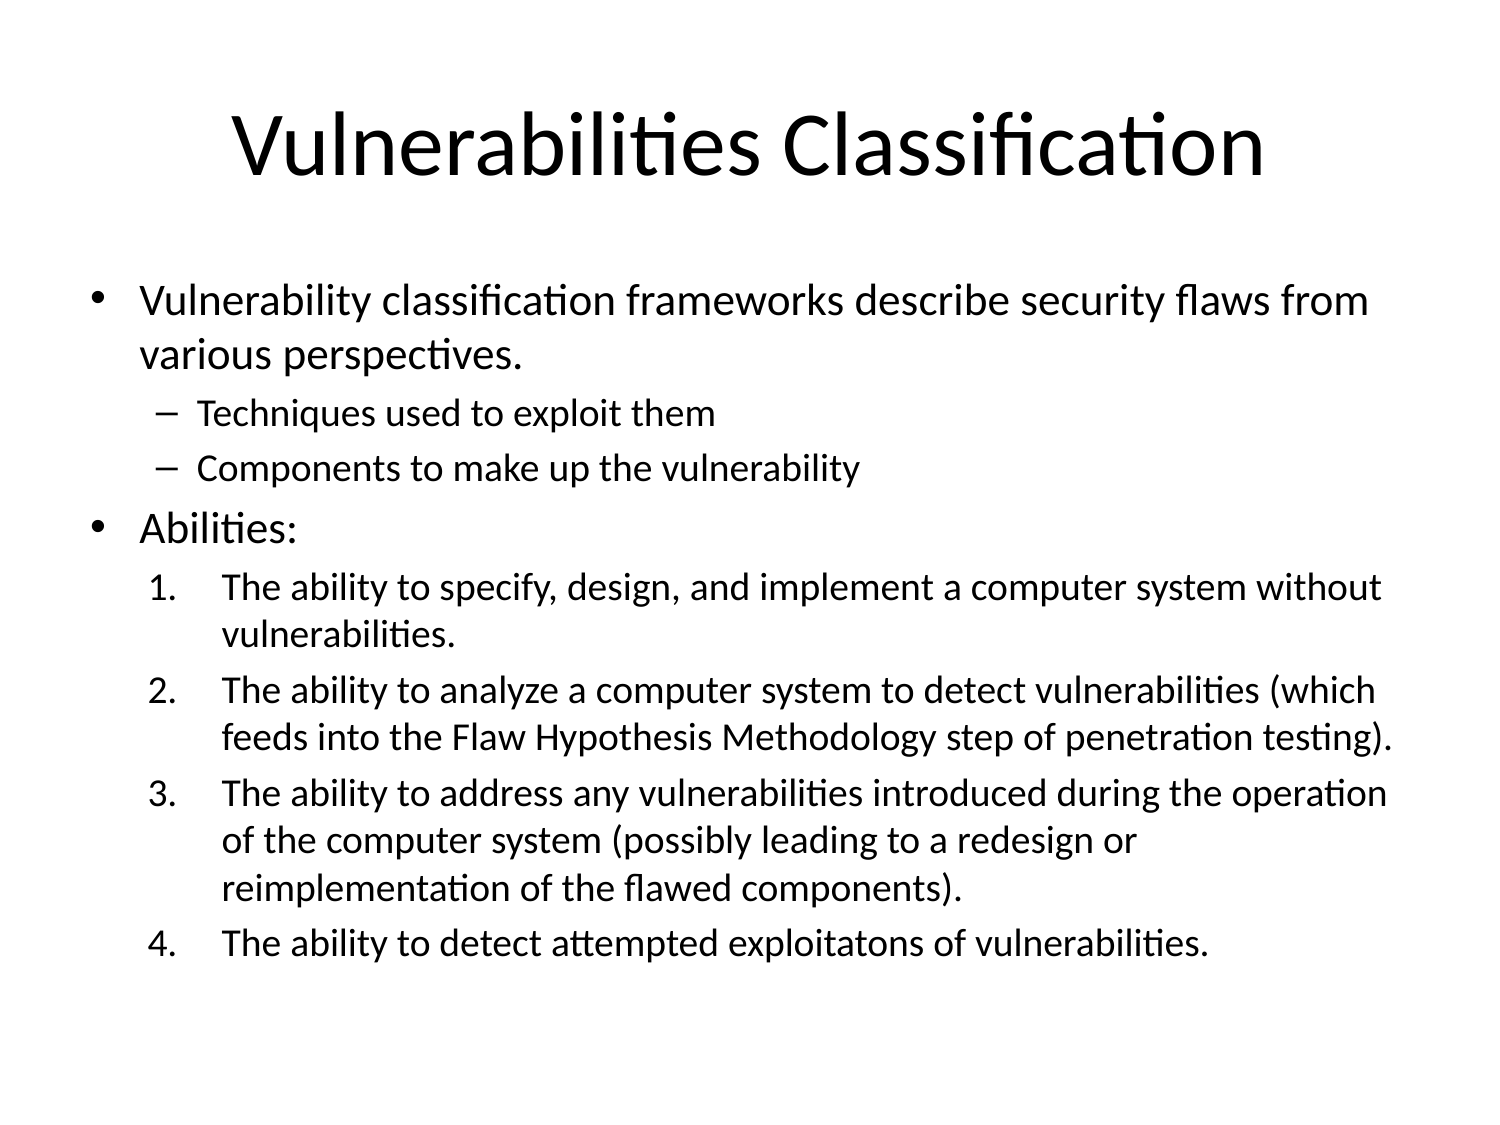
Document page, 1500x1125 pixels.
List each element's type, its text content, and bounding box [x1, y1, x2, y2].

list Vulnerability classification frameworks describe security flaws from various perspectives. Techniques used to exploit them Components to make up the vulnerability Abilities: The ability to specify, design, and implement a computer system without vulnerabilities. The ability to analyze a computer system to detect vulnerabilities (which feeds into the Flaw Hypothesis Methodology step of penetration testing). The ability to address any vulnerabilities introduced during the operation of the computer system (possibly leading to a redesign or reimplementation of the flawed components). The ability to detect attempted exploitatons of vulnerabilities. [75, 262, 1425, 1005]
title Vulnerabilities Classification [75, 45, 1425, 233]
